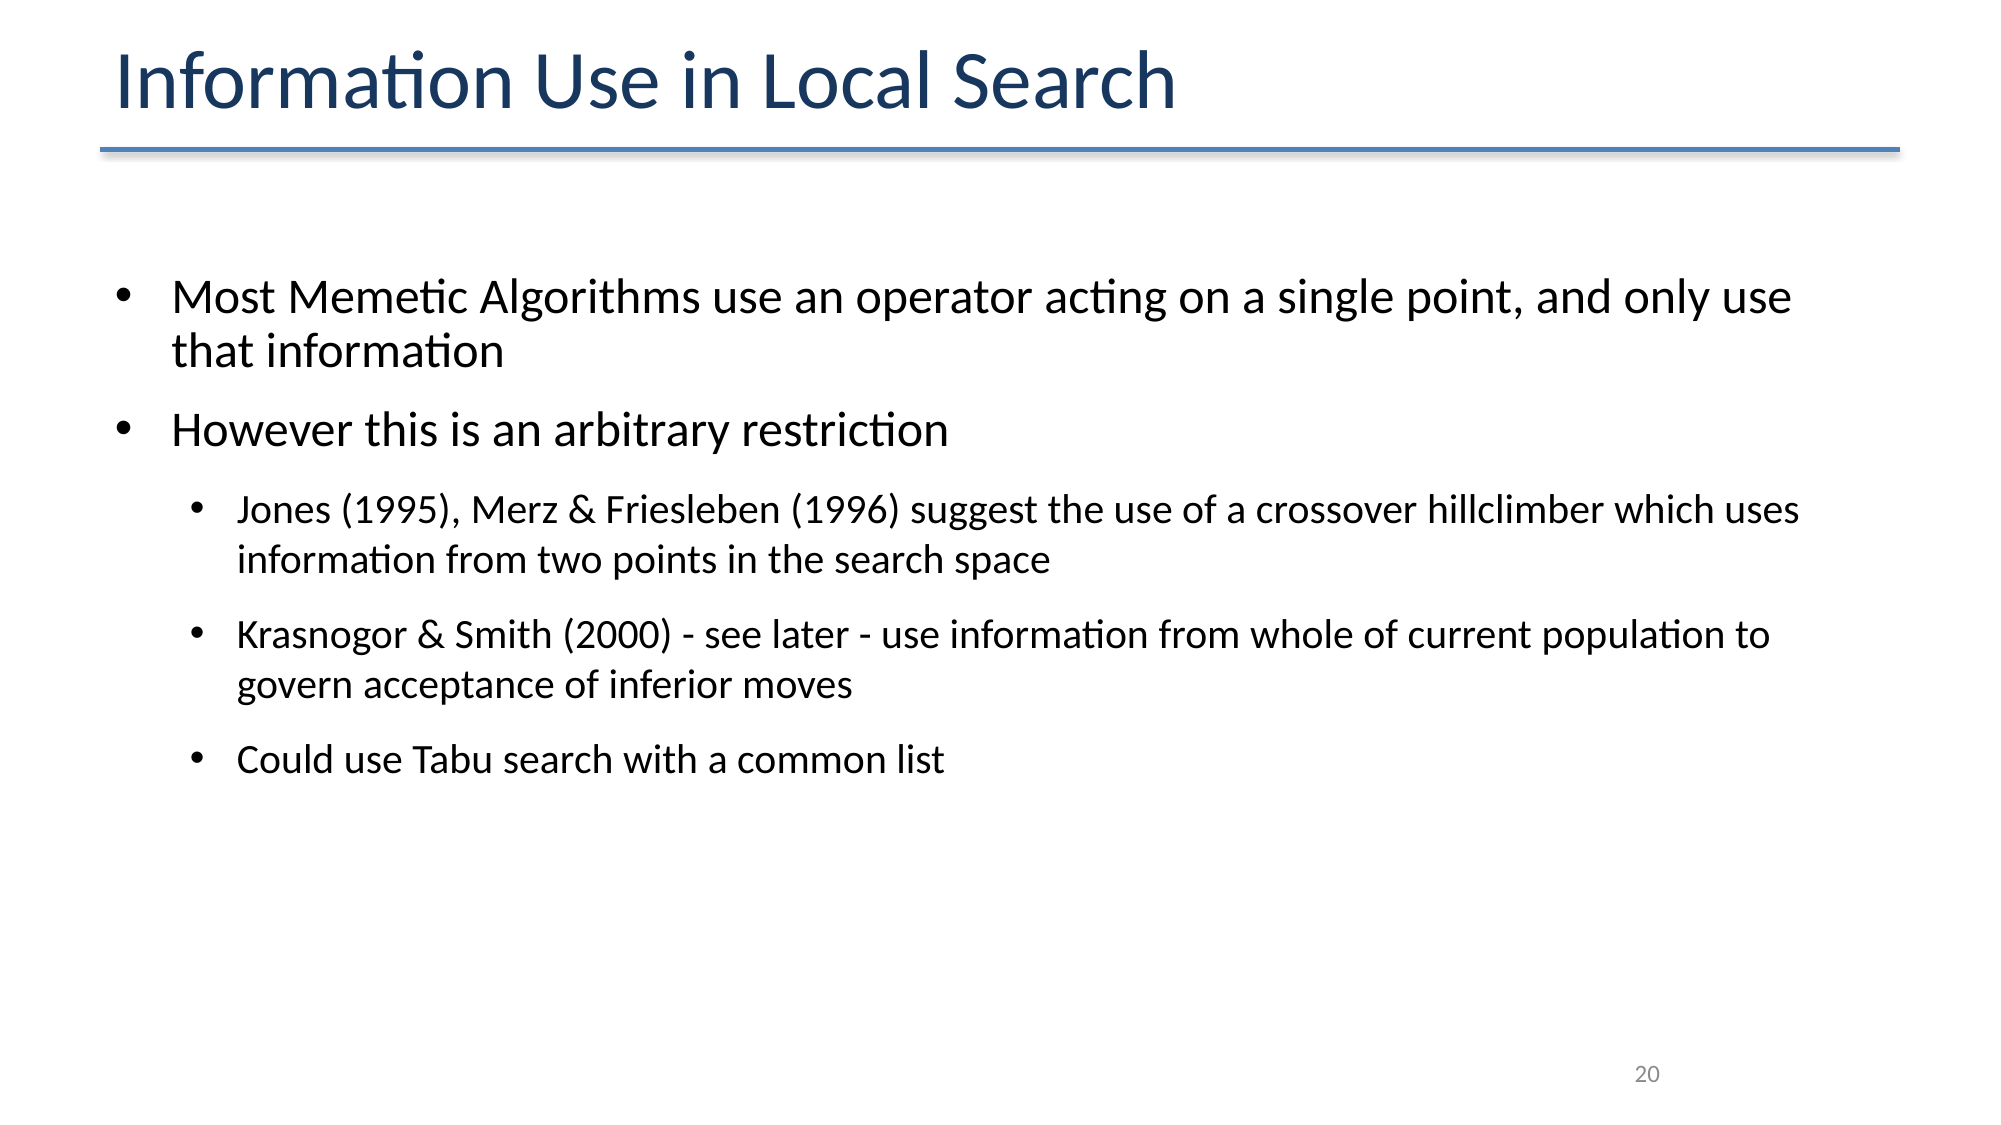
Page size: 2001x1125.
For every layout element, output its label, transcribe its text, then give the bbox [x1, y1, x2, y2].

slide_number 19 [1325, 1042, 1675, 1103]
title Information Use in Local Search [99, 3, 1900, 147]
list Most Memetic Algorithms use an operator acting on a single point, and only use that information However this is an arbitrary restriction Jones (1995), Merz & Friesleben (1996) suggest the use of a crossover hillclimber which uses information from two points in the search space Krasnogor & Smith (2000) - see later - use information from whole of current population to govern acceptance of inferior moves Could use Tabu search with a common list [99, 262, 1900, 1005]
